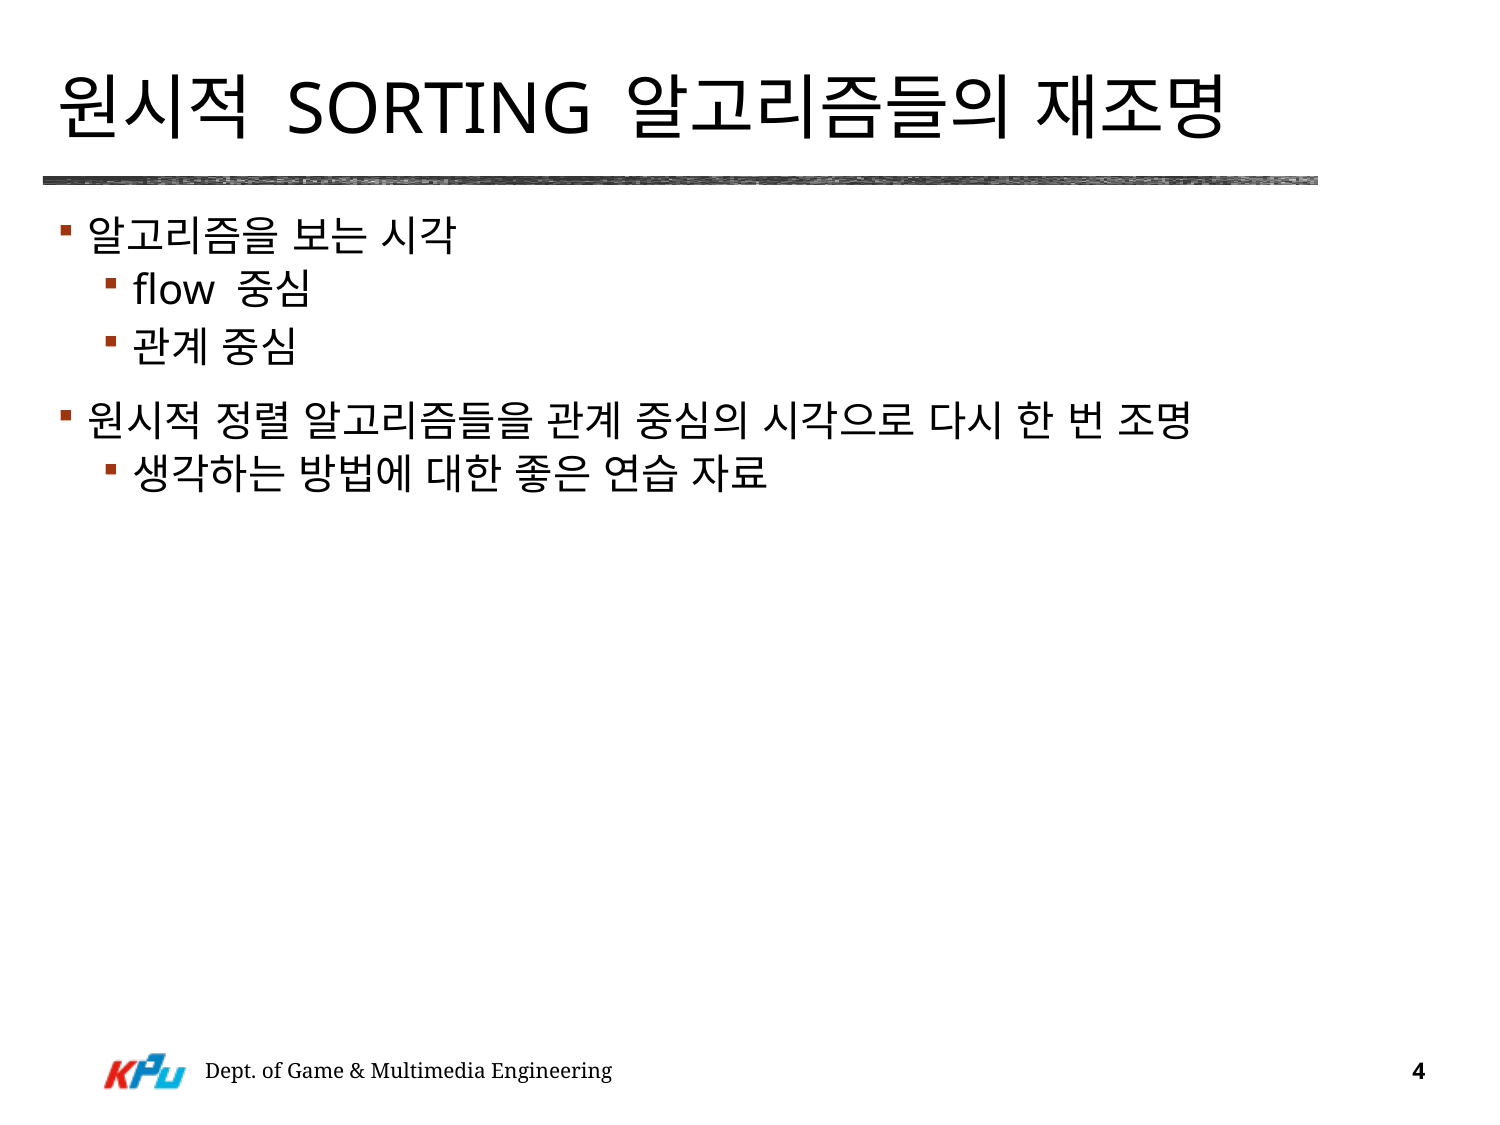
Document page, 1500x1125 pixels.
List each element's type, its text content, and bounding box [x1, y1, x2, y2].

picture [92, 1030, 191, 1120]
footer Dept. of Game & Multimedia Engineering [190, 1042, 879, 1103]
list 알고리즘을 보는 시각 flow 중심 관계 중심 원시적 정렬 알고리즘들을 관계 중심의 시각으로 다시 한 번 조명 생각하는 방법에 대한 좋은 연습 자료 [42, 207, 1458, 1013]
title 원시적 Sorting 알고리즘들의 재조명 [42, 39, 1458, 182]
slide_number 4 [1379, 1042, 1459, 1103]
